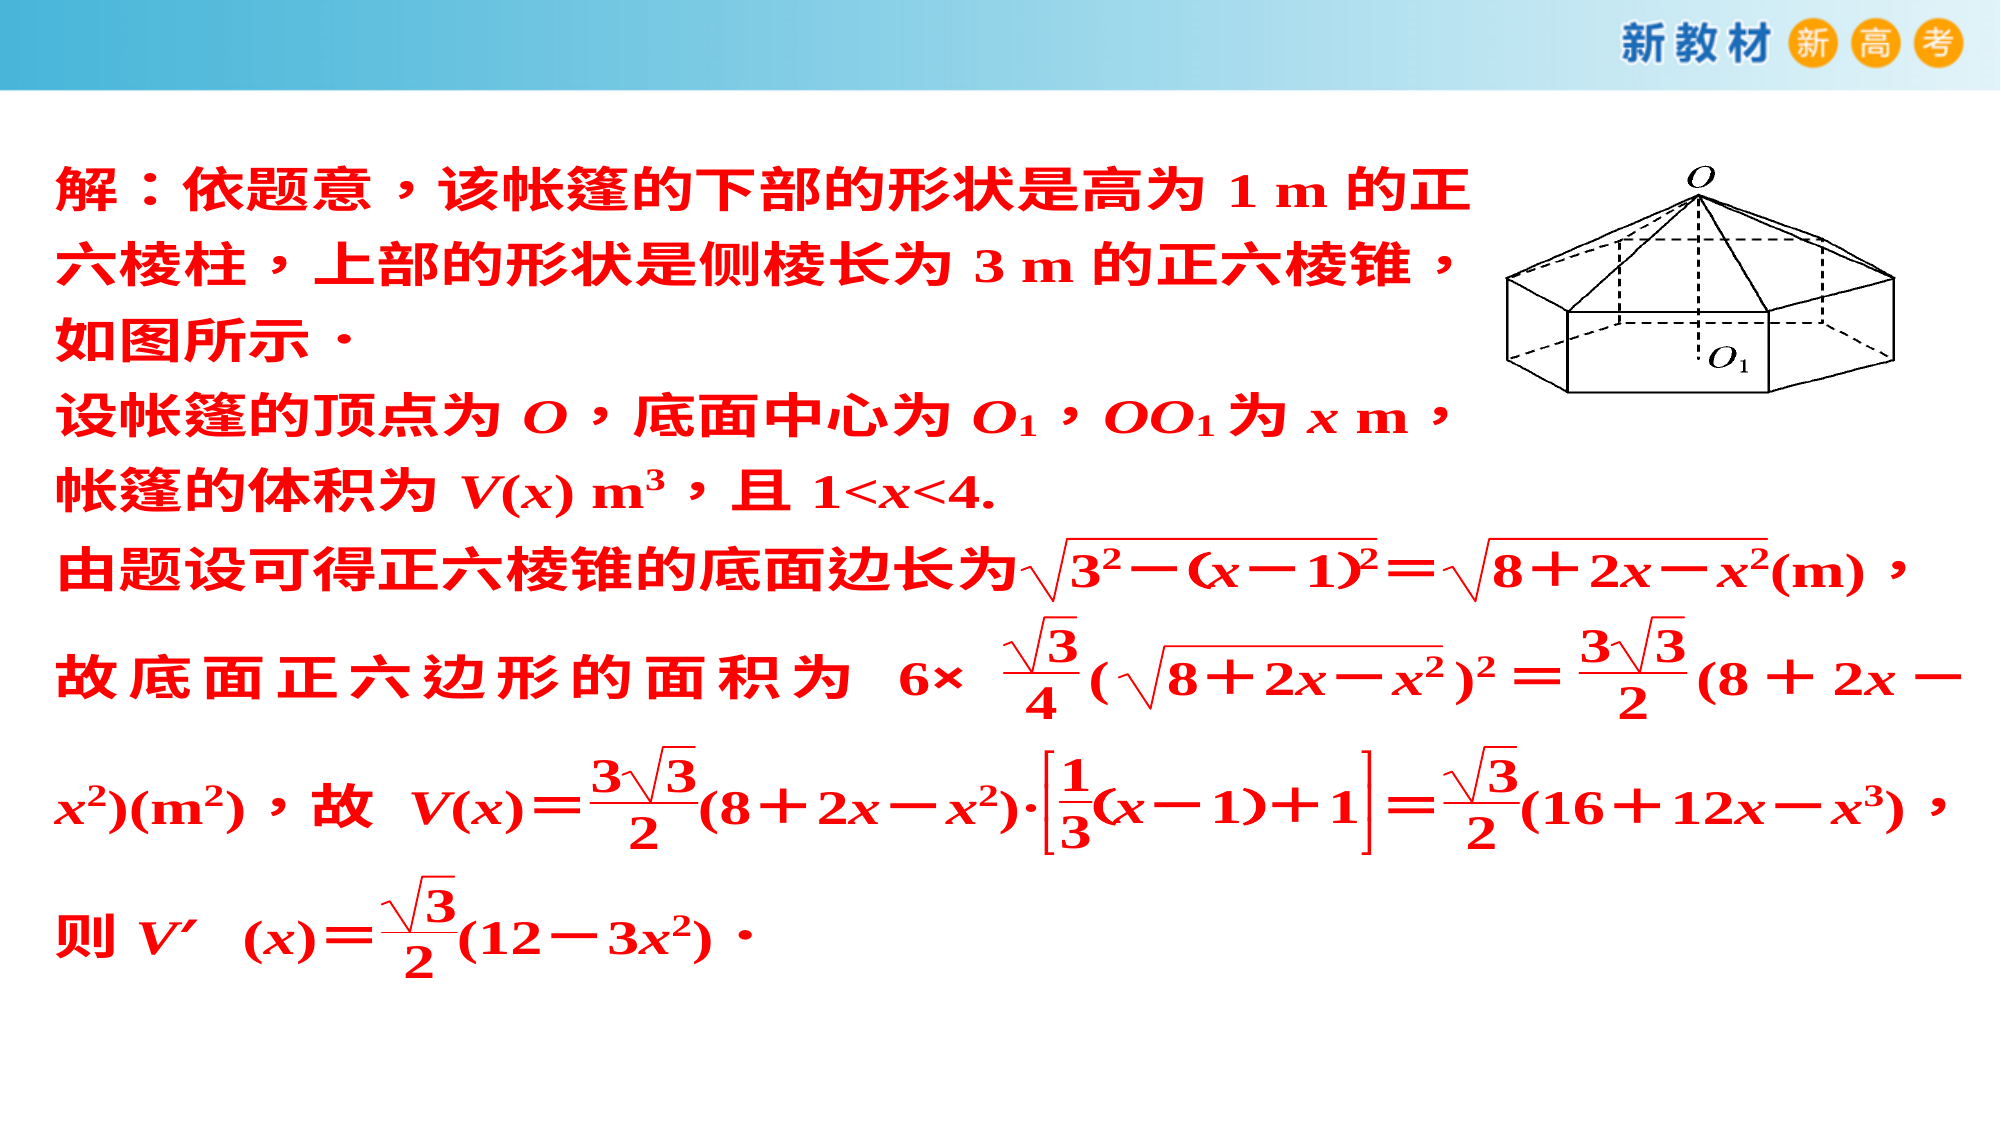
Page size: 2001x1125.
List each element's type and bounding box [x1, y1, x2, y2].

picture [0, 0, 2001, 1125]
text_box [54, 158, 1975, 1111]
